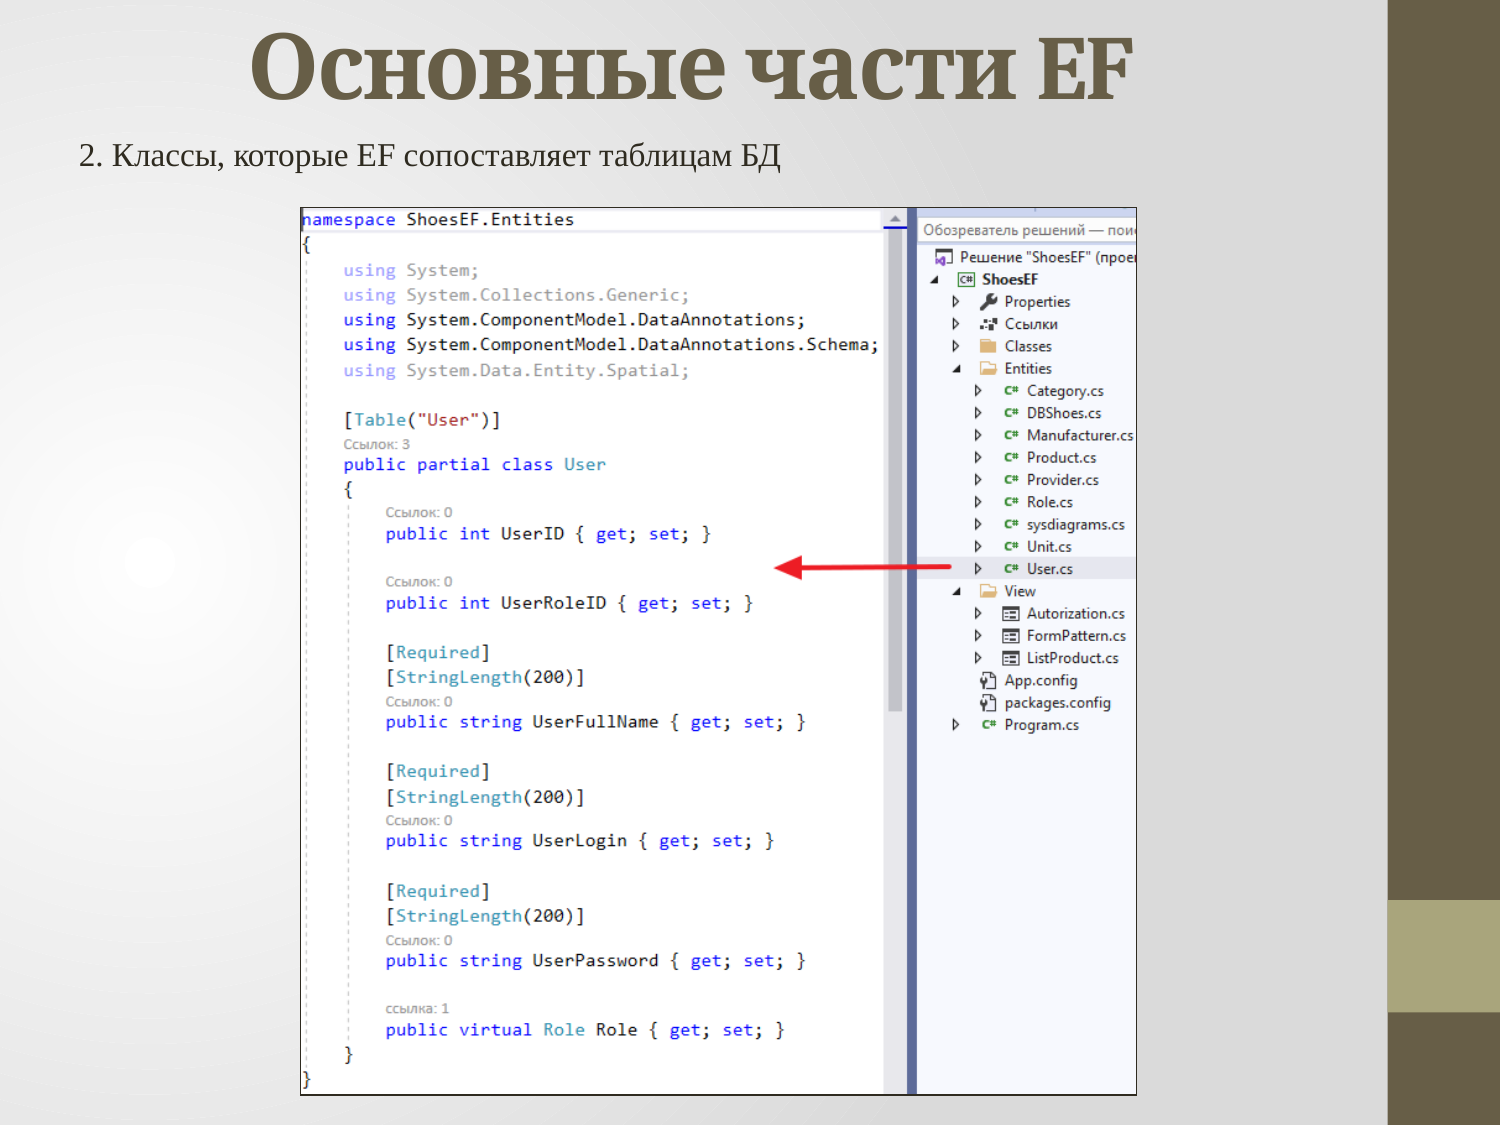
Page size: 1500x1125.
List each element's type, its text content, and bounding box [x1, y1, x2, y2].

text_box 2. Классы, которые EF сопоставляет таблицам БД [64, 125, 1376, 180]
title Основные части EF [15, 0, 1366, 126]
picture [300, 207, 1136, 1095]
